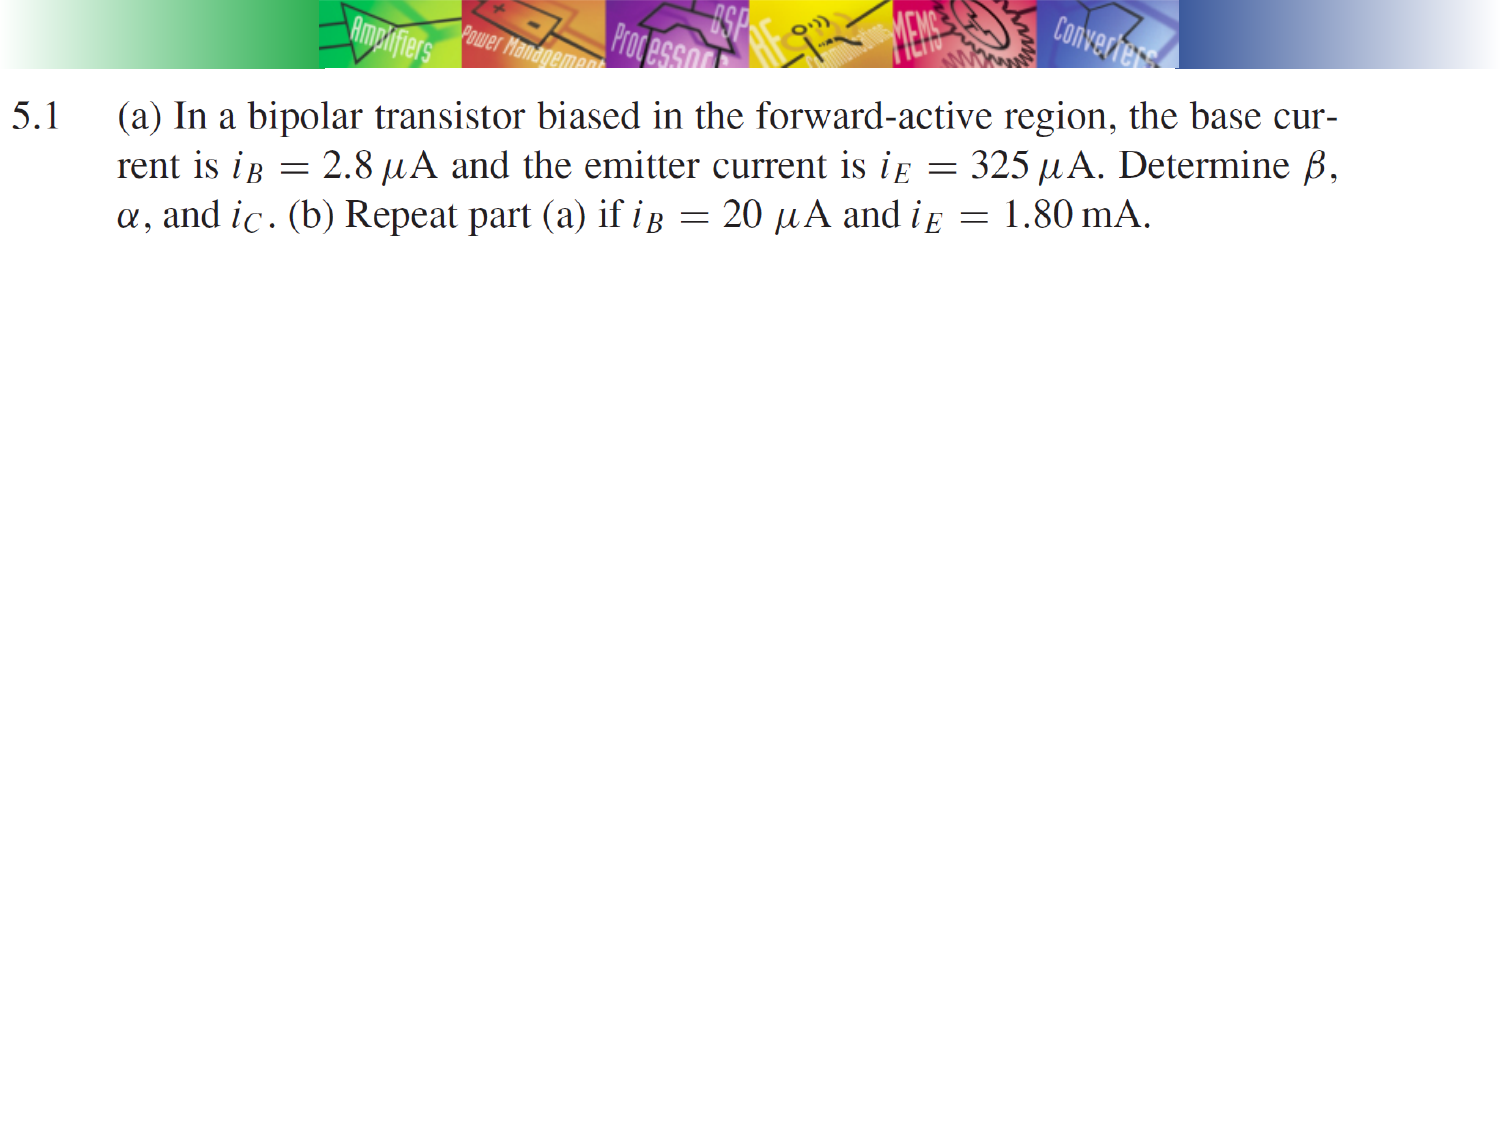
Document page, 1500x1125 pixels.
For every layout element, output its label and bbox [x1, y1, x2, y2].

picture [319, 0, 1179, 68]
picture [0, 74, 1500, 241]
